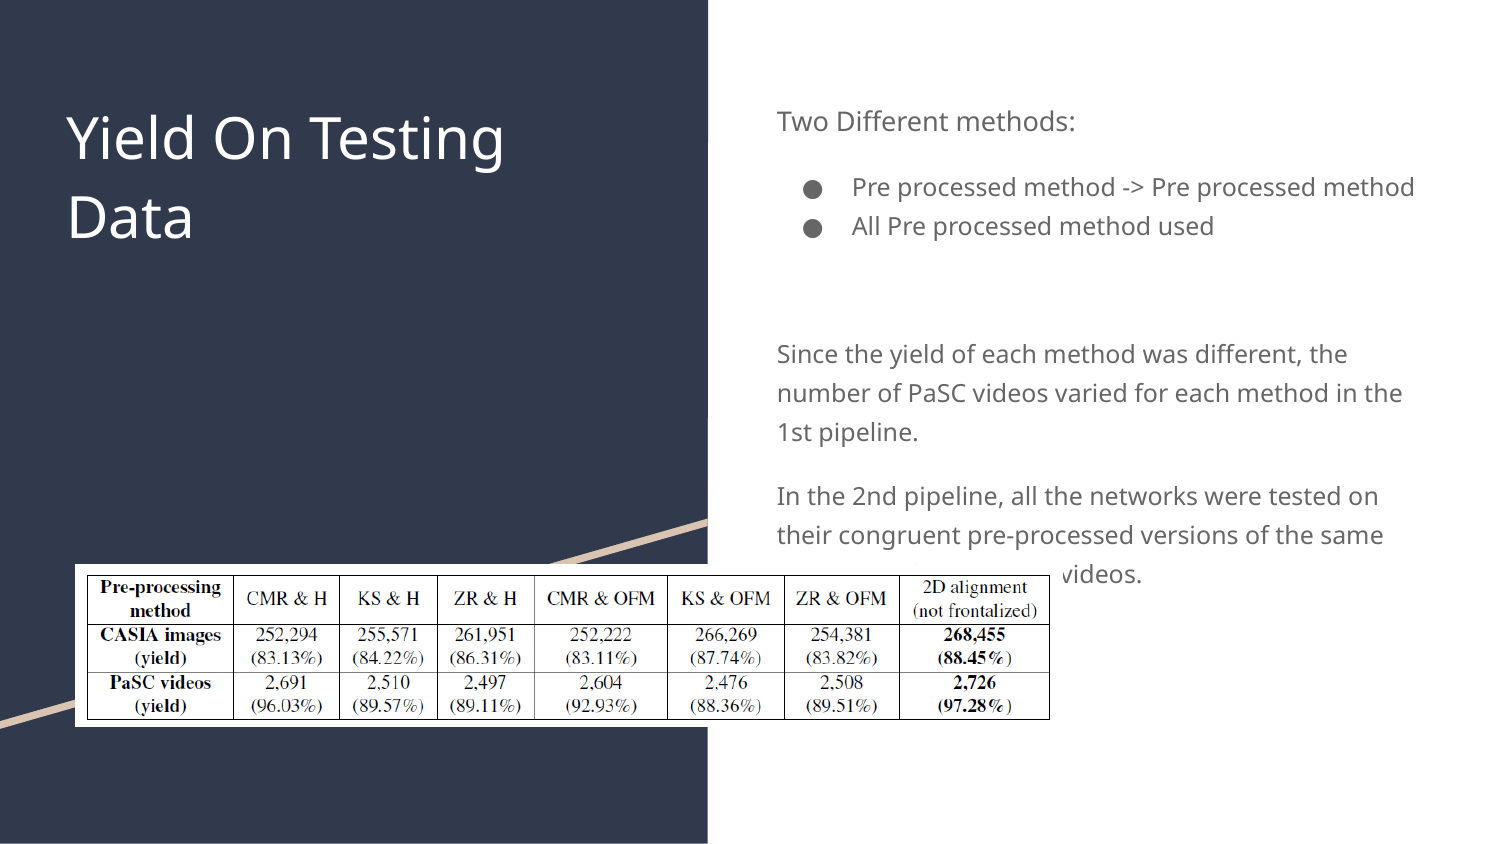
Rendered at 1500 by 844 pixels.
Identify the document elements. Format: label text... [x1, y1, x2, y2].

title Yield On Testing Data [51, 82, 660, 494]
picture [75, 563, 1063, 727]
list Two Different methods: Pre processed method -> Pre processed method All Pre processed method used Since the yield of each method was different, the number of PaSC videos varied for each method in the 1st pipeline. In the 2nd pipeline, all the networks were tested on their congruent pre-processed versions of the same 2267 (out of 2802) PaSC videos. [761, 82, 1446, 755]
